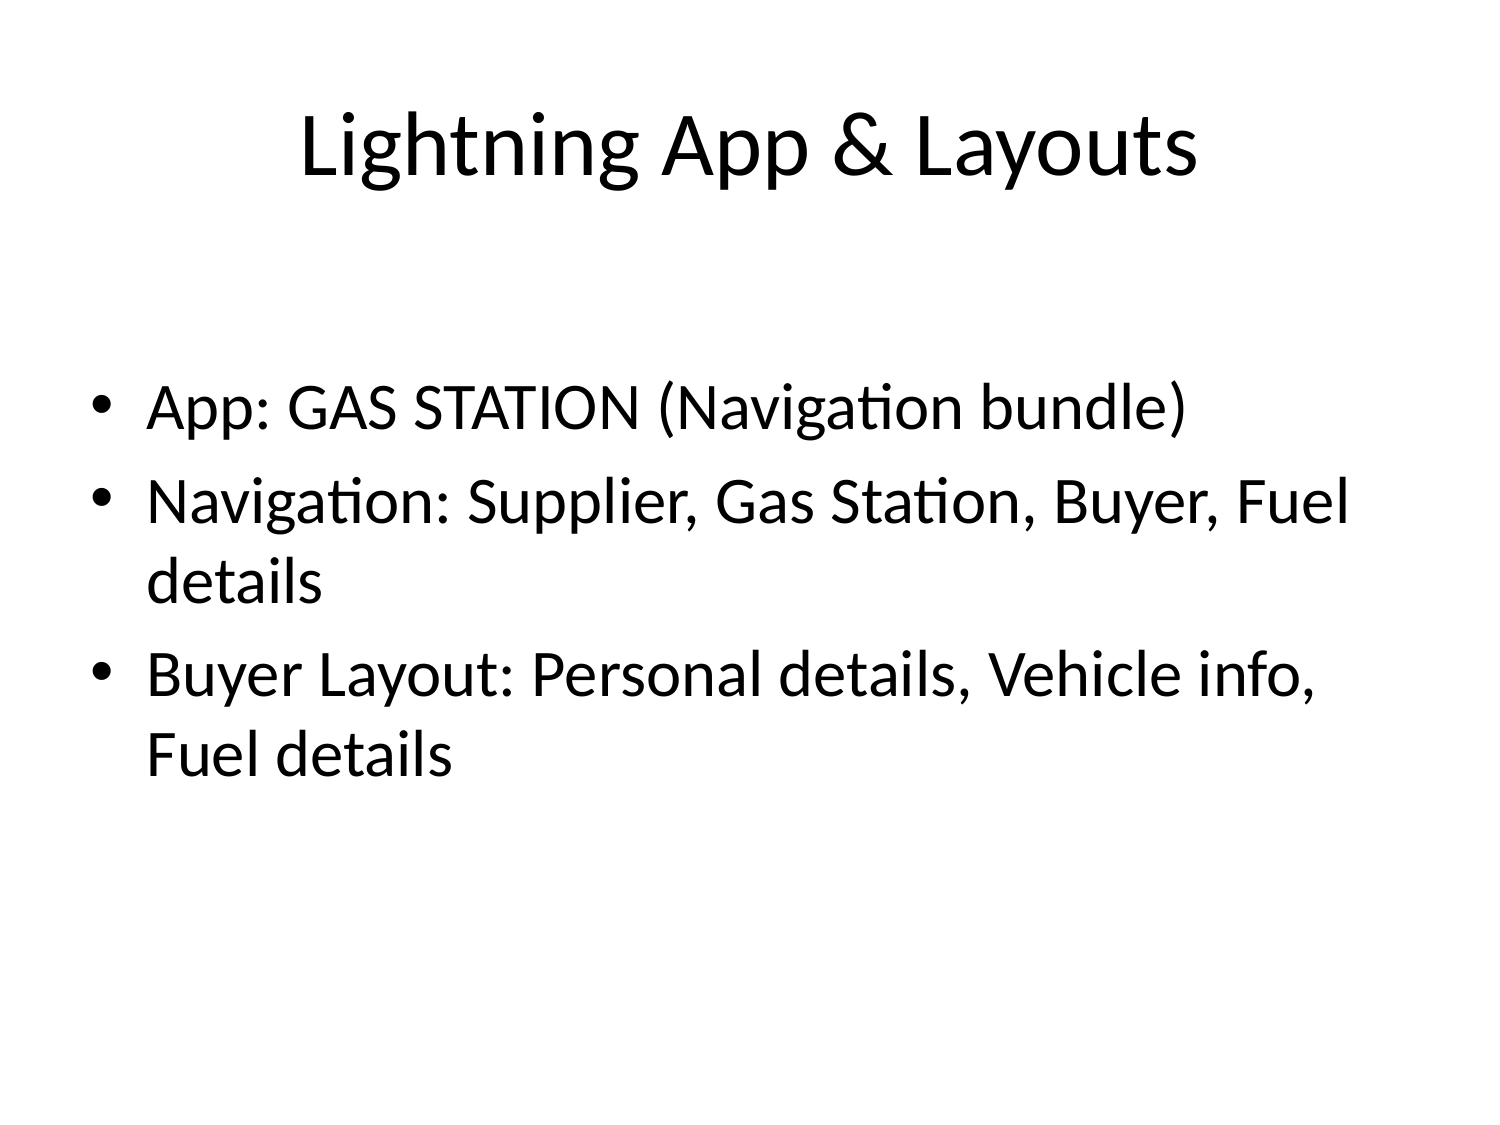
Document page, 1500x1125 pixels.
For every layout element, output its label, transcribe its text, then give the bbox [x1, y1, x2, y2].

list App: GAS STATION (Navigation bundle) Navigation: Supplier, Gas Station, Buyer, Fuel details Buyer Layout: Personal details, Vehicle info, Fuel details [75, 262, 1425, 1005]
title Lightning App & Layouts [75, 45, 1425, 233]
